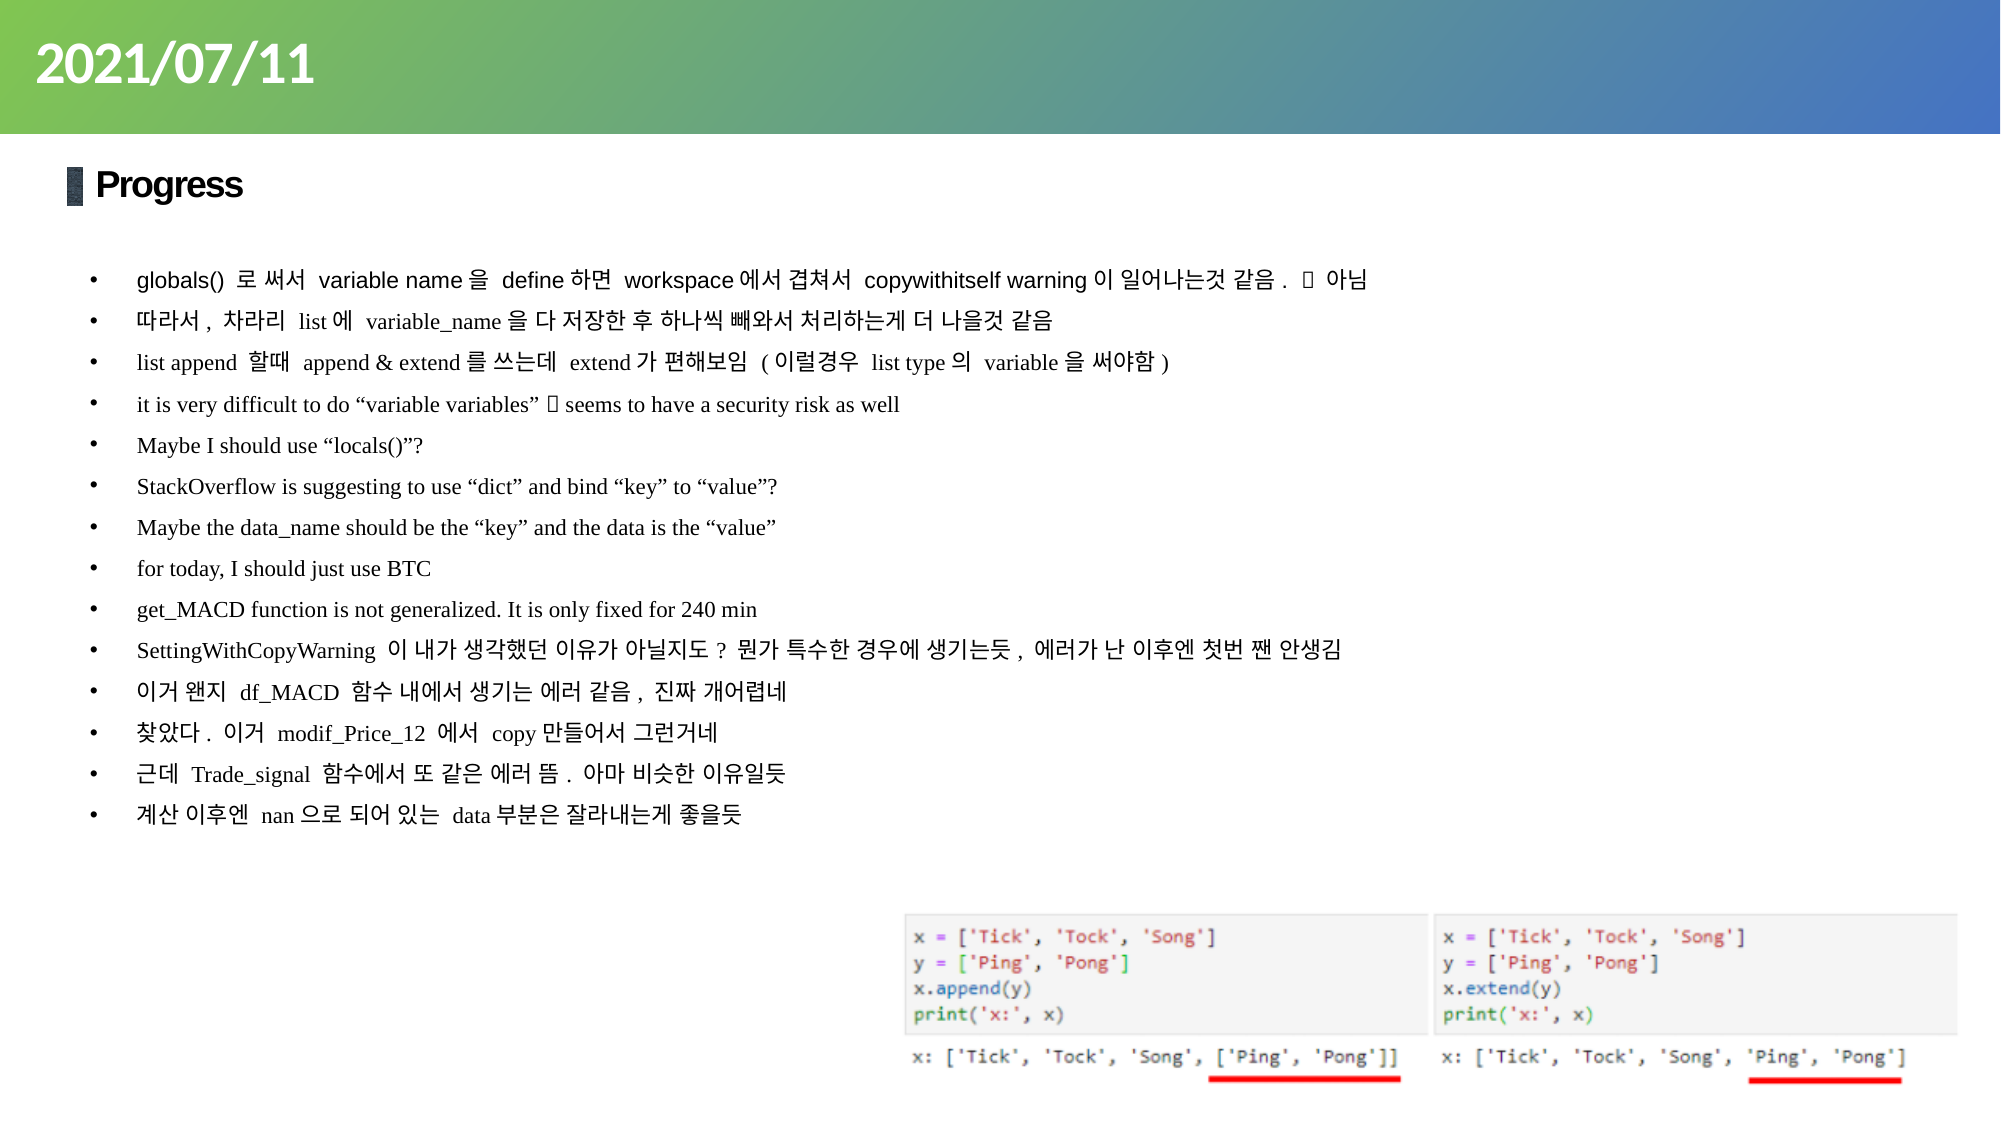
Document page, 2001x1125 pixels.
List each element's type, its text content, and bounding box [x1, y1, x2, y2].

picture [891, 897, 1978, 1101]
title 2021/07/11 [0, 23, 2000, 110]
text_box globals() 로 써서 variable name을 define하면 workspace에서 겹쳐서 copywithitself warning이 일어나는것 같음.  아님 따라서, 차라리 list에 variable_name을 다 저장한 후 하나씩 빼와서 처리하는게 더 나을것 같음 list append 할때 append & extend를 쓰는데 extend가 편해보임 (이럴경우 list type의 variable을 써야함) it is very difficult to do “variable variables”  seems to have a security risk as well Maybe I should use “locals()”? StackOverflow is suggesting to use “dict” and bind “key” to “value”? Maybe the data_name should be the “key” and the data is the “value” for today, I should just use BTC get_MACD function is not generalized. It is only fixed for 240 min SettingWithCopyWarning 이 내가 생각했던 이유가 아닐지도? 뭔가 특수한 경우에 생기는듯, 에러가 난 이후엔 첫번 짼 안생김 이거 왠지 df_MACD 함수 내에서 생기는 에러 같음, 진짜 개어렵네 찾았다. 이거 modif_Price_12 에서 copy만들어서 그런거네 근데 Trade_signal 함수에서 또 같은 에러 뜸. 아마 비슷한 이유일듯 계산 이후엔 nan으로 되어 있는 data부분은 잘라내는게 좋을듯 [75, 244, 1964, 836]
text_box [67, 152, 256, 214]
